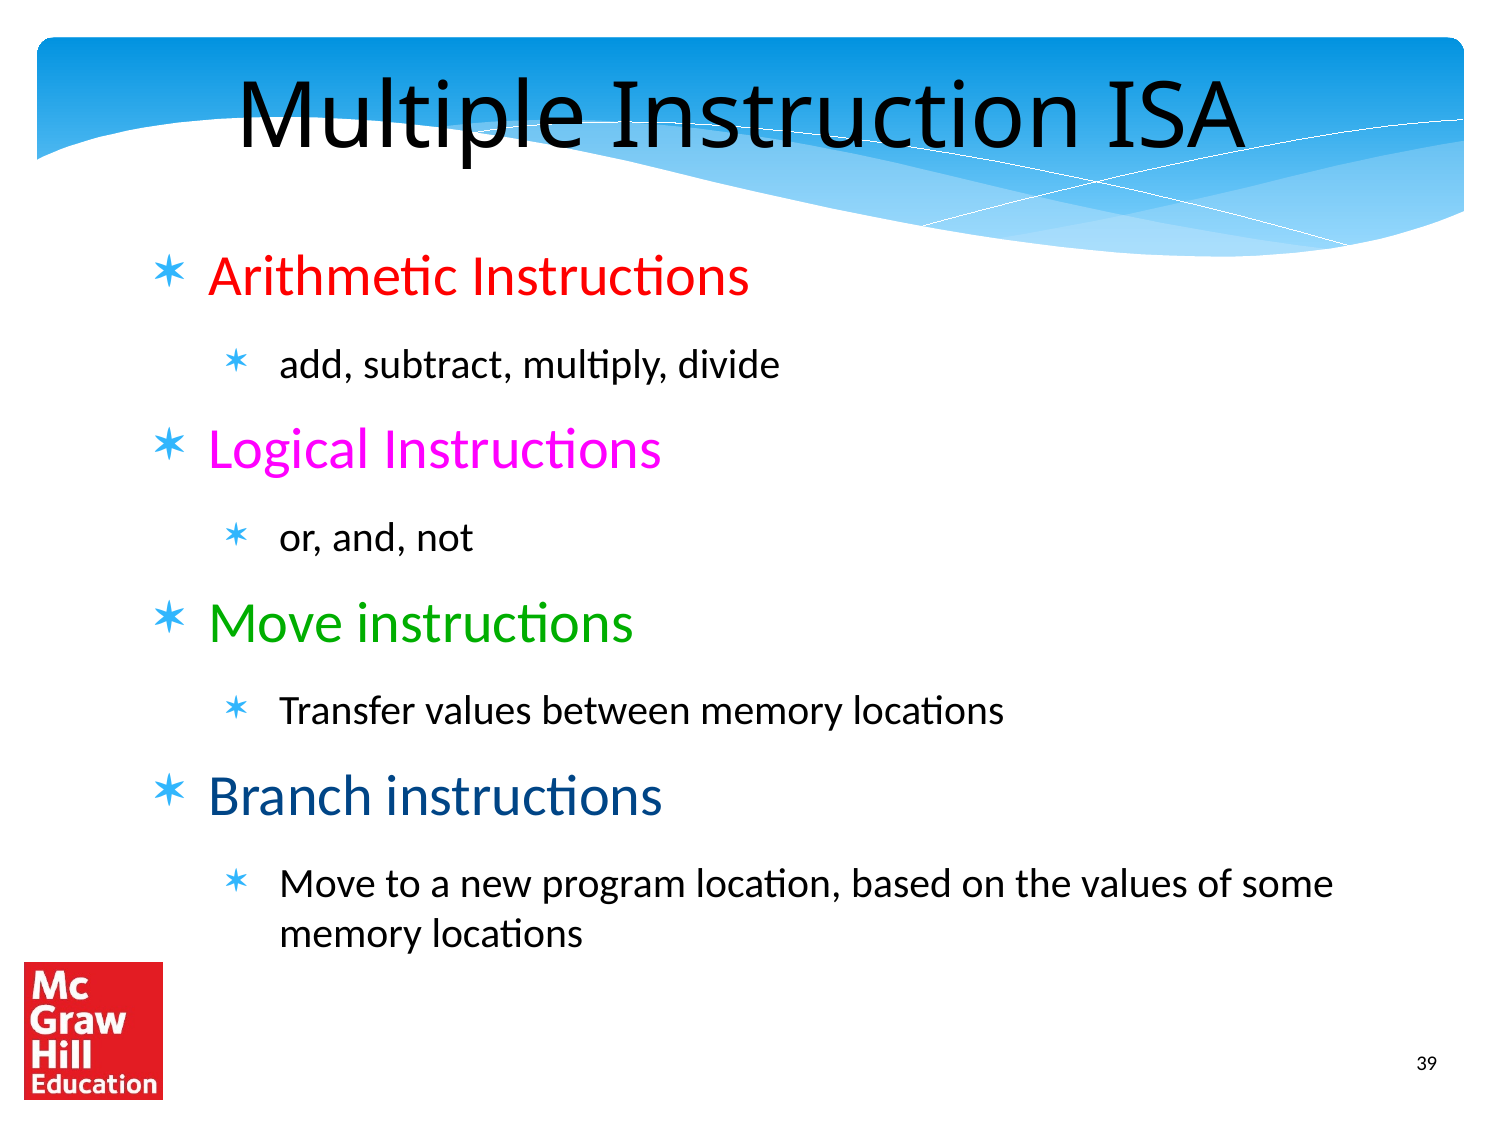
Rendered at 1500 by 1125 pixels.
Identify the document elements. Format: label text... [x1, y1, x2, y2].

text_box 39 [1401, 1042, 1494, 1103]
picture [24, 962, 163, 1101]
title Multiple Instruction ISA [133, 33, 1350, 188]
list Arithmetic Instructions add, subtract, multiply, divide Logical Instructions or, and, not Move instructions Transfer values between memory locations Branch instructions Move to a new program location, based on the values of some memory locations [137, 237, 1400, 988]
